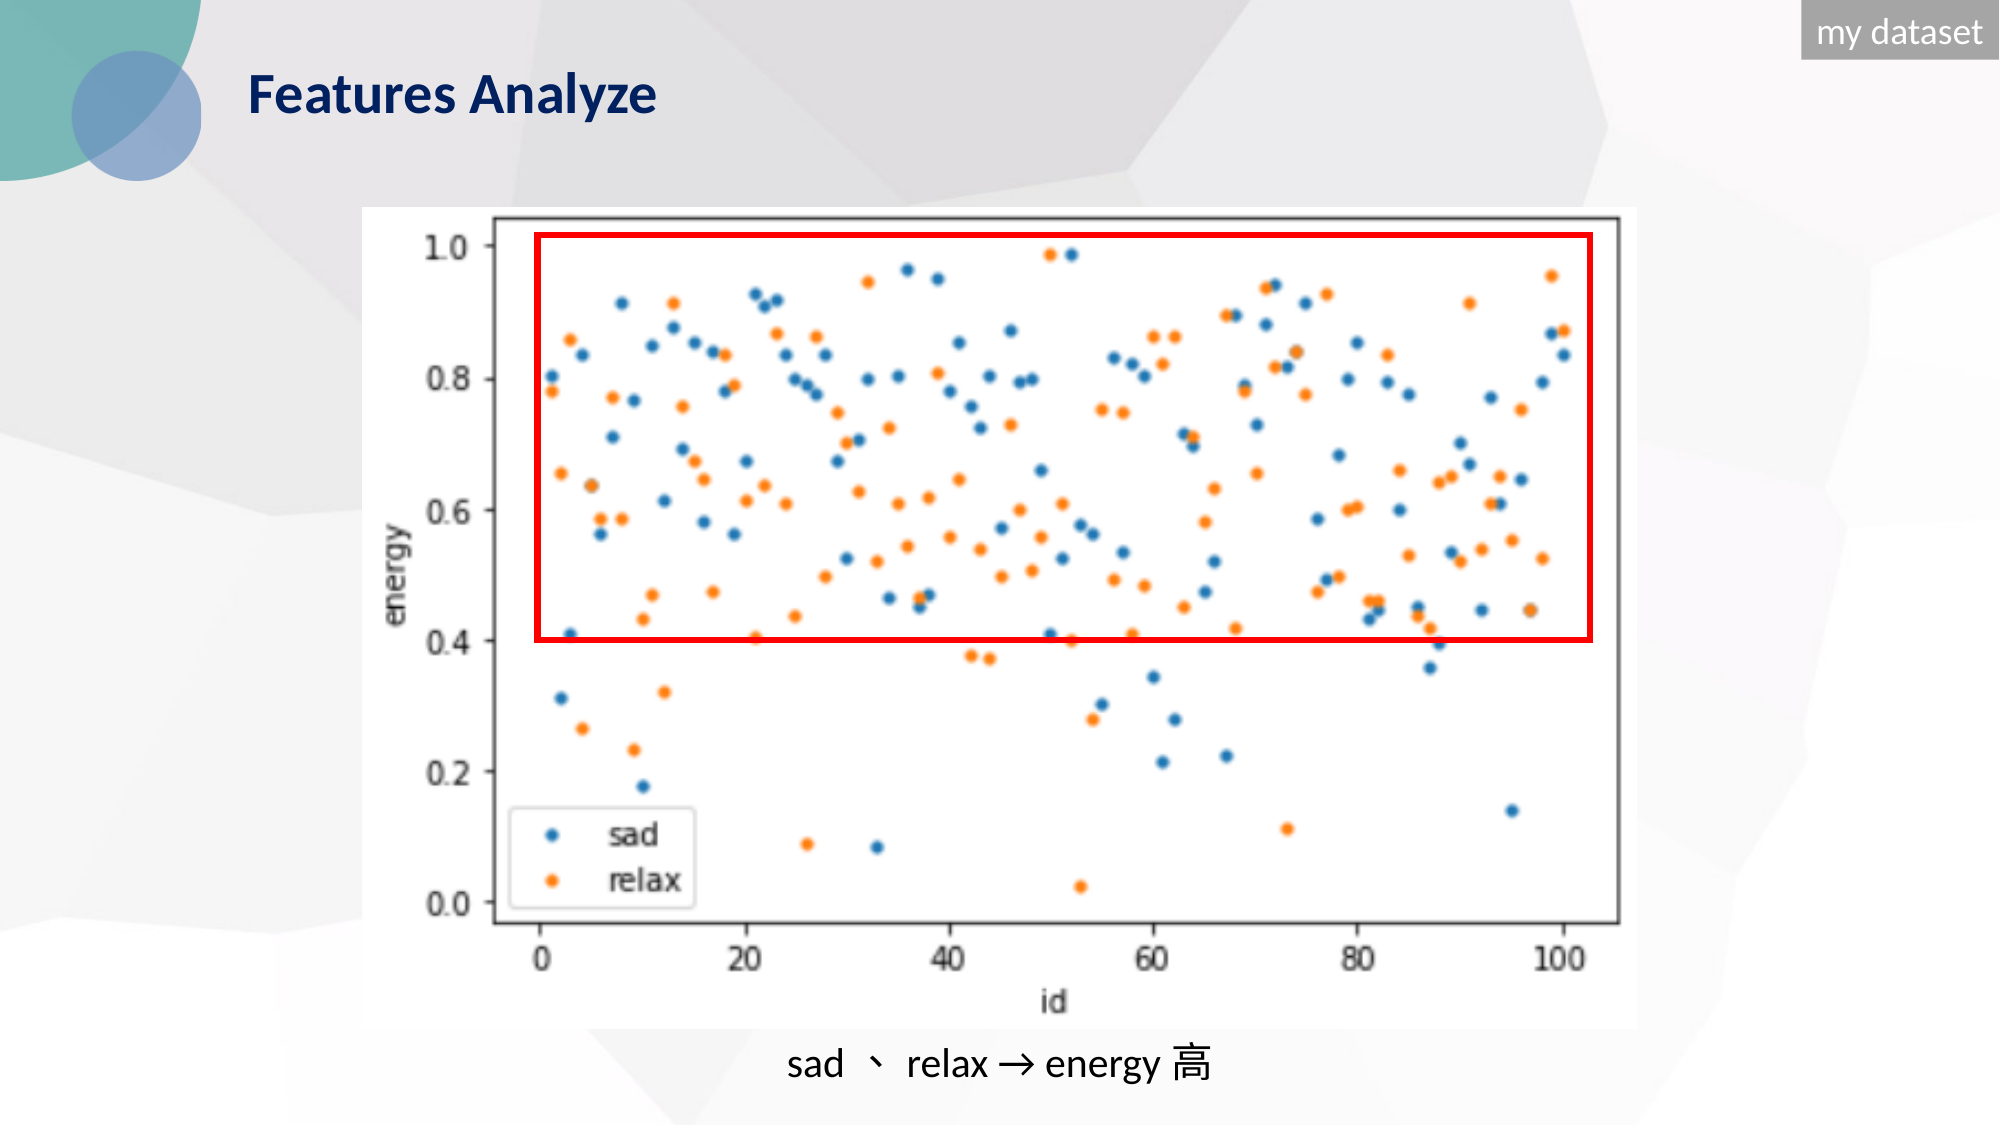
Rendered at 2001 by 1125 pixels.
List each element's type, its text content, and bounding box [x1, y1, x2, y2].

text_box my dataset [1800, 0, 2000, 61]
text_box sad、relax → energy高 [772, 1029, 1228, 1094]
picture [0, 0, 2001, 1125]
text_box Features Analyze [234, 47, 673, 133]
